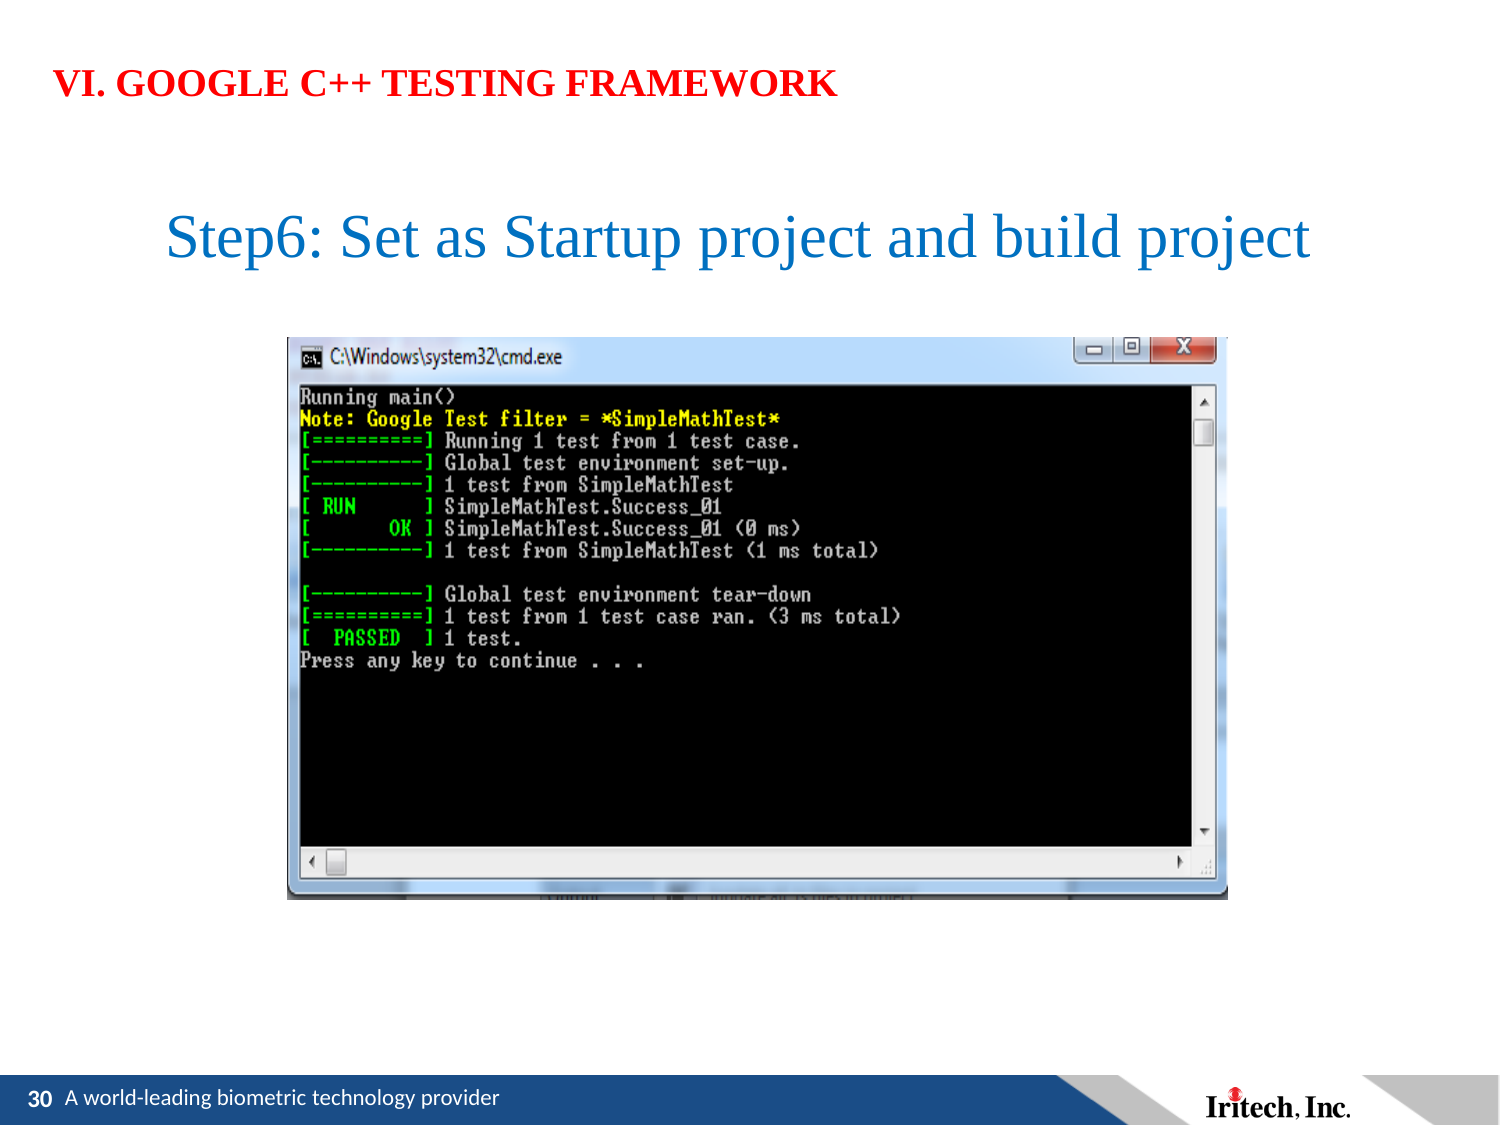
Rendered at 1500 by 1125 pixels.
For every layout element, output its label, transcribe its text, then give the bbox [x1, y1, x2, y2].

slide_number 30 [12, 1074, 75, 1121]
title VI. GOOGLE C++ TESTING FRAMEWORK [37, 50, 1463, 113]
picture [287, 337, 1228, 901]
subtitle Step6: Set as Startup project and build project [150, 187, 1438, 416]
picture [0, 1075, 1500, 1125]
